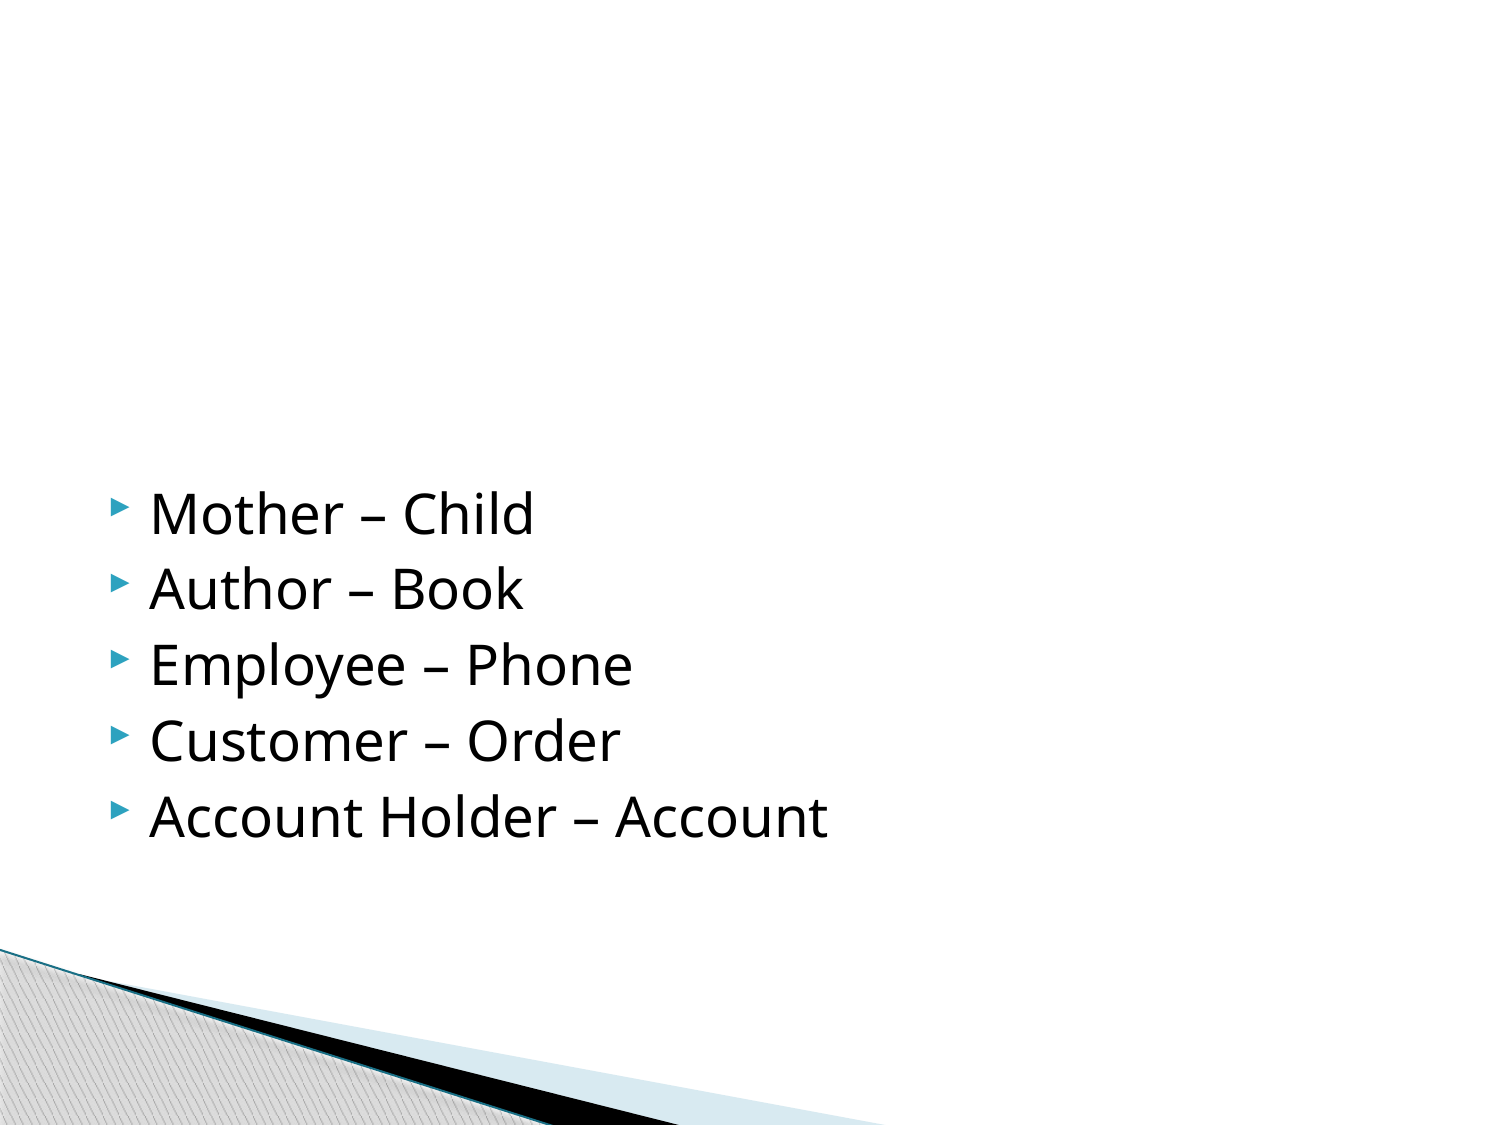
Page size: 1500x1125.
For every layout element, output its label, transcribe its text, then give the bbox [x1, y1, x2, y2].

list Mother – Child Author – Book Employee – Phone Customer – Order Account Holder – Account [75, 243, 1425, 986]
